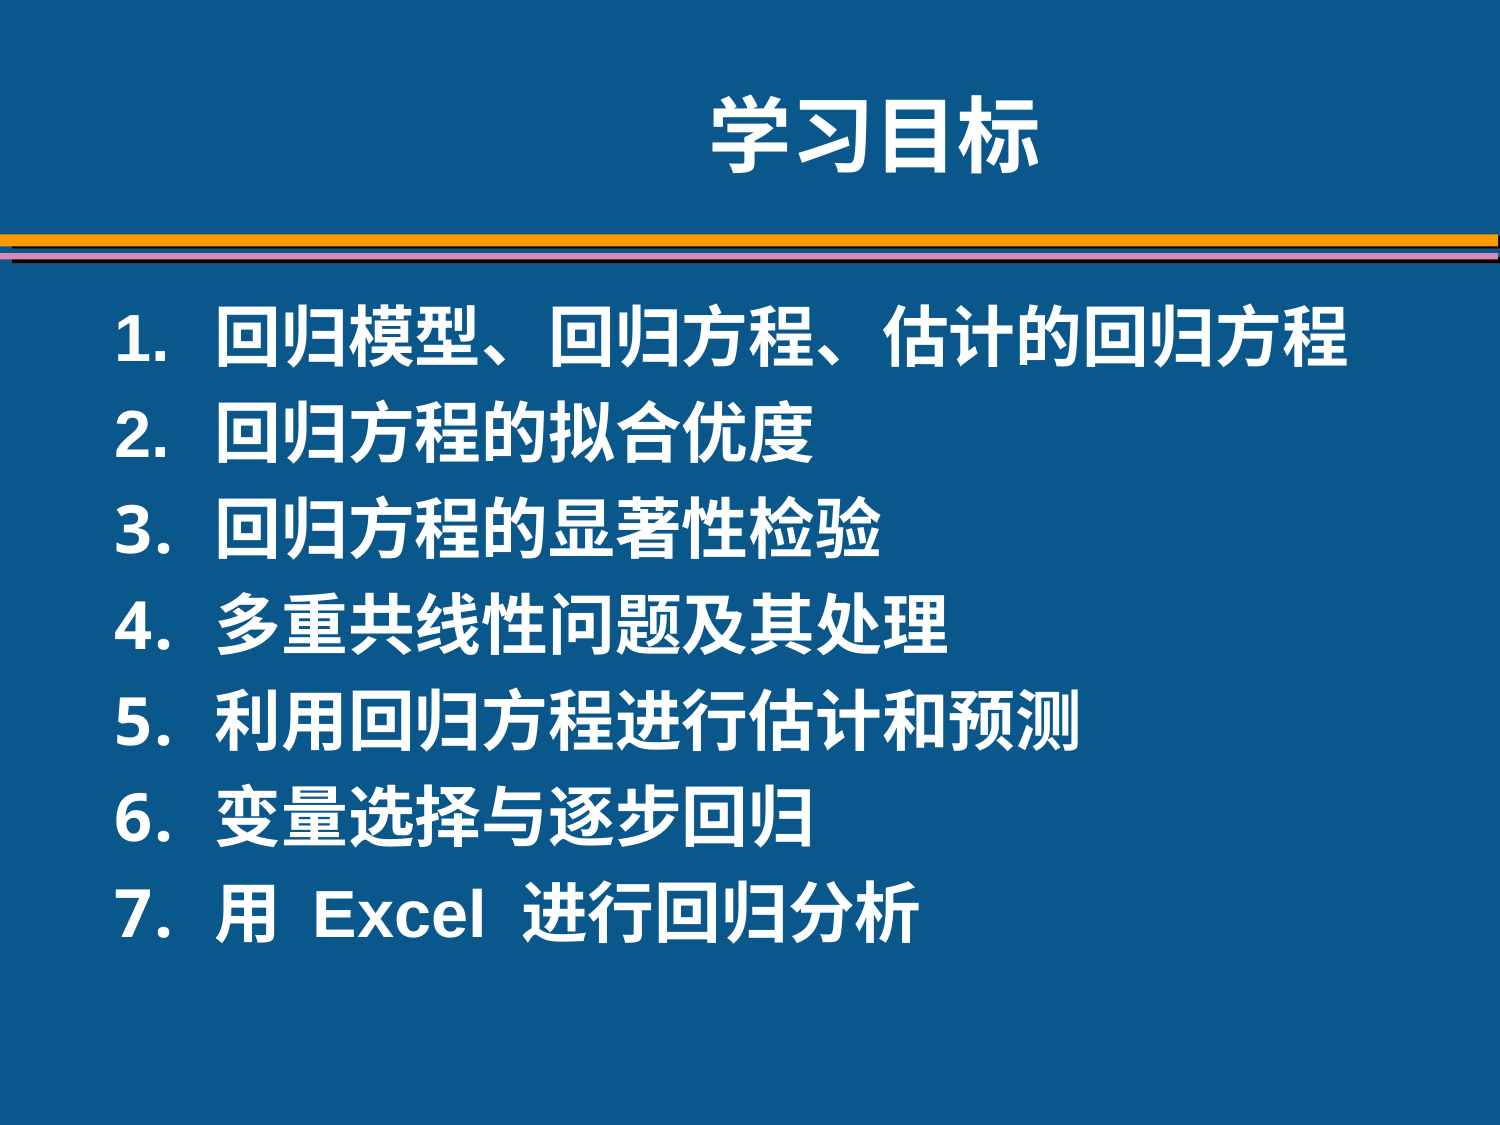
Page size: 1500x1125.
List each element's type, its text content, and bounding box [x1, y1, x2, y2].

list 1. 回归模型、回归方程、估计的回归方程 2. 回归方程的拟合优度 回归方程的显著性检验 多重共线性问题及其处理 利用回归方程进行估计和预测 变量选择与逐步回归 用 Excel 进行回归分析 [99, 287, 1438, 1013]
title 学习目标 [300, 62, 1450, 213]
